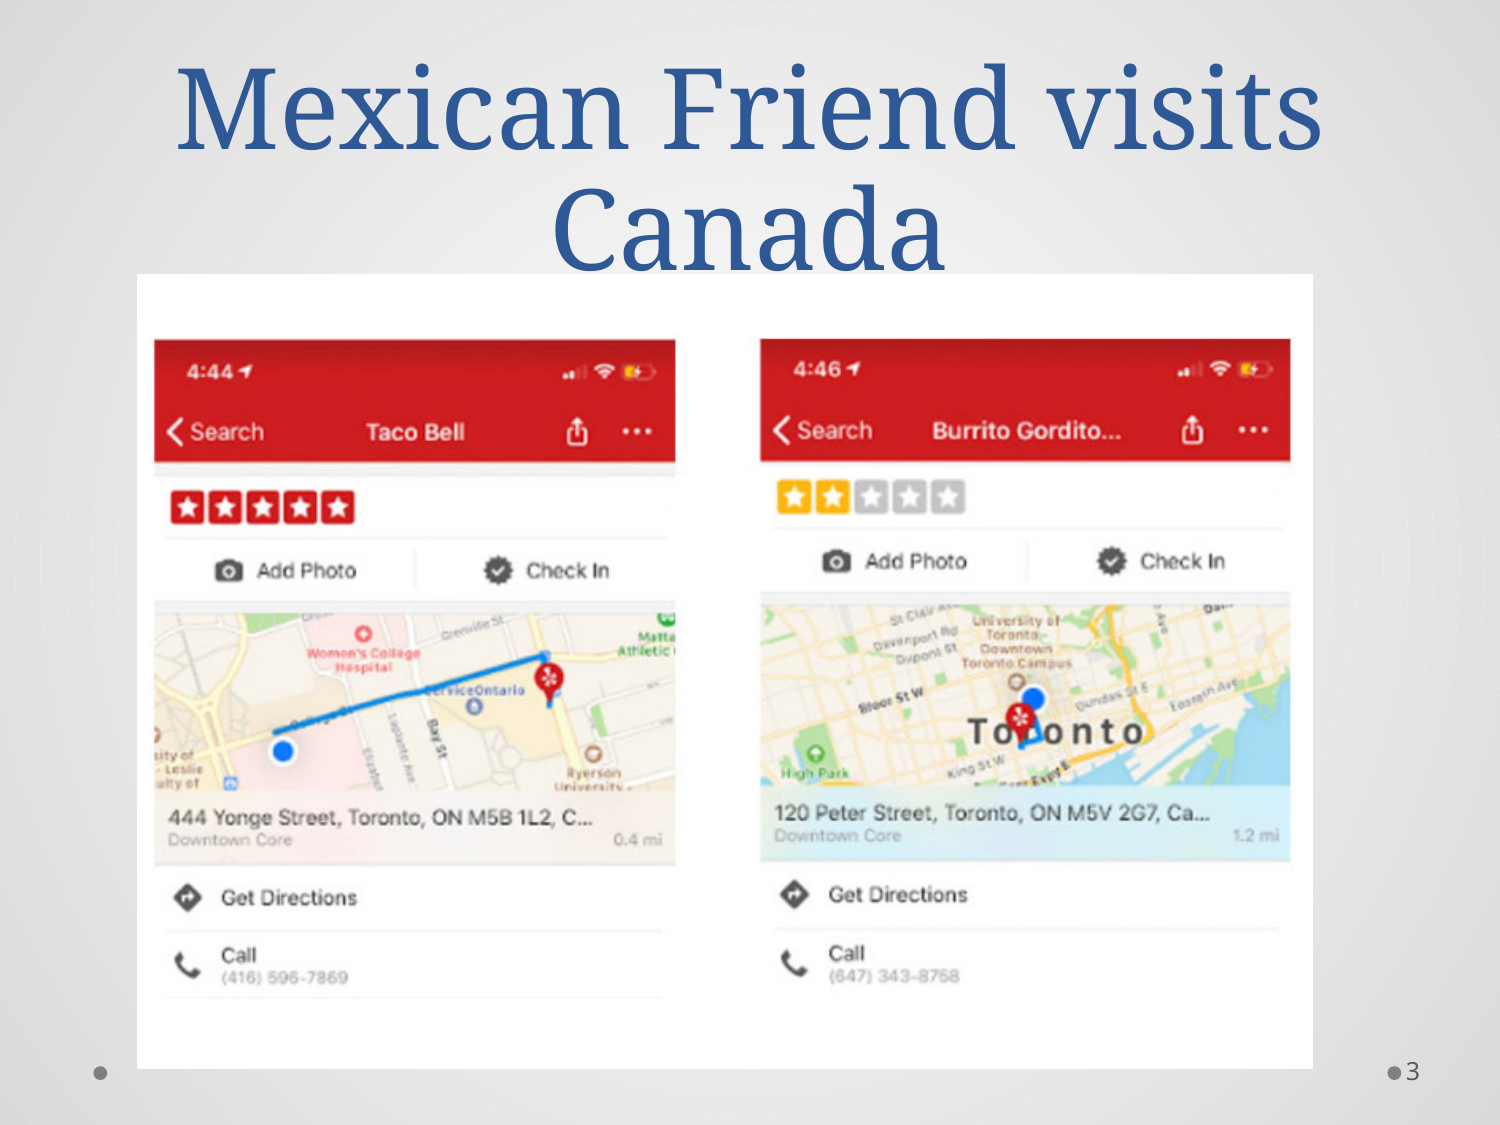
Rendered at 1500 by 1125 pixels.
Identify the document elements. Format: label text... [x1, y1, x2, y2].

picture [137, 274, 1313, 1070]
slide_number 3 [1401, 1042, 1494, 1103]
title Mexican Friend visits Canada [75, 37, 1425, 300]
